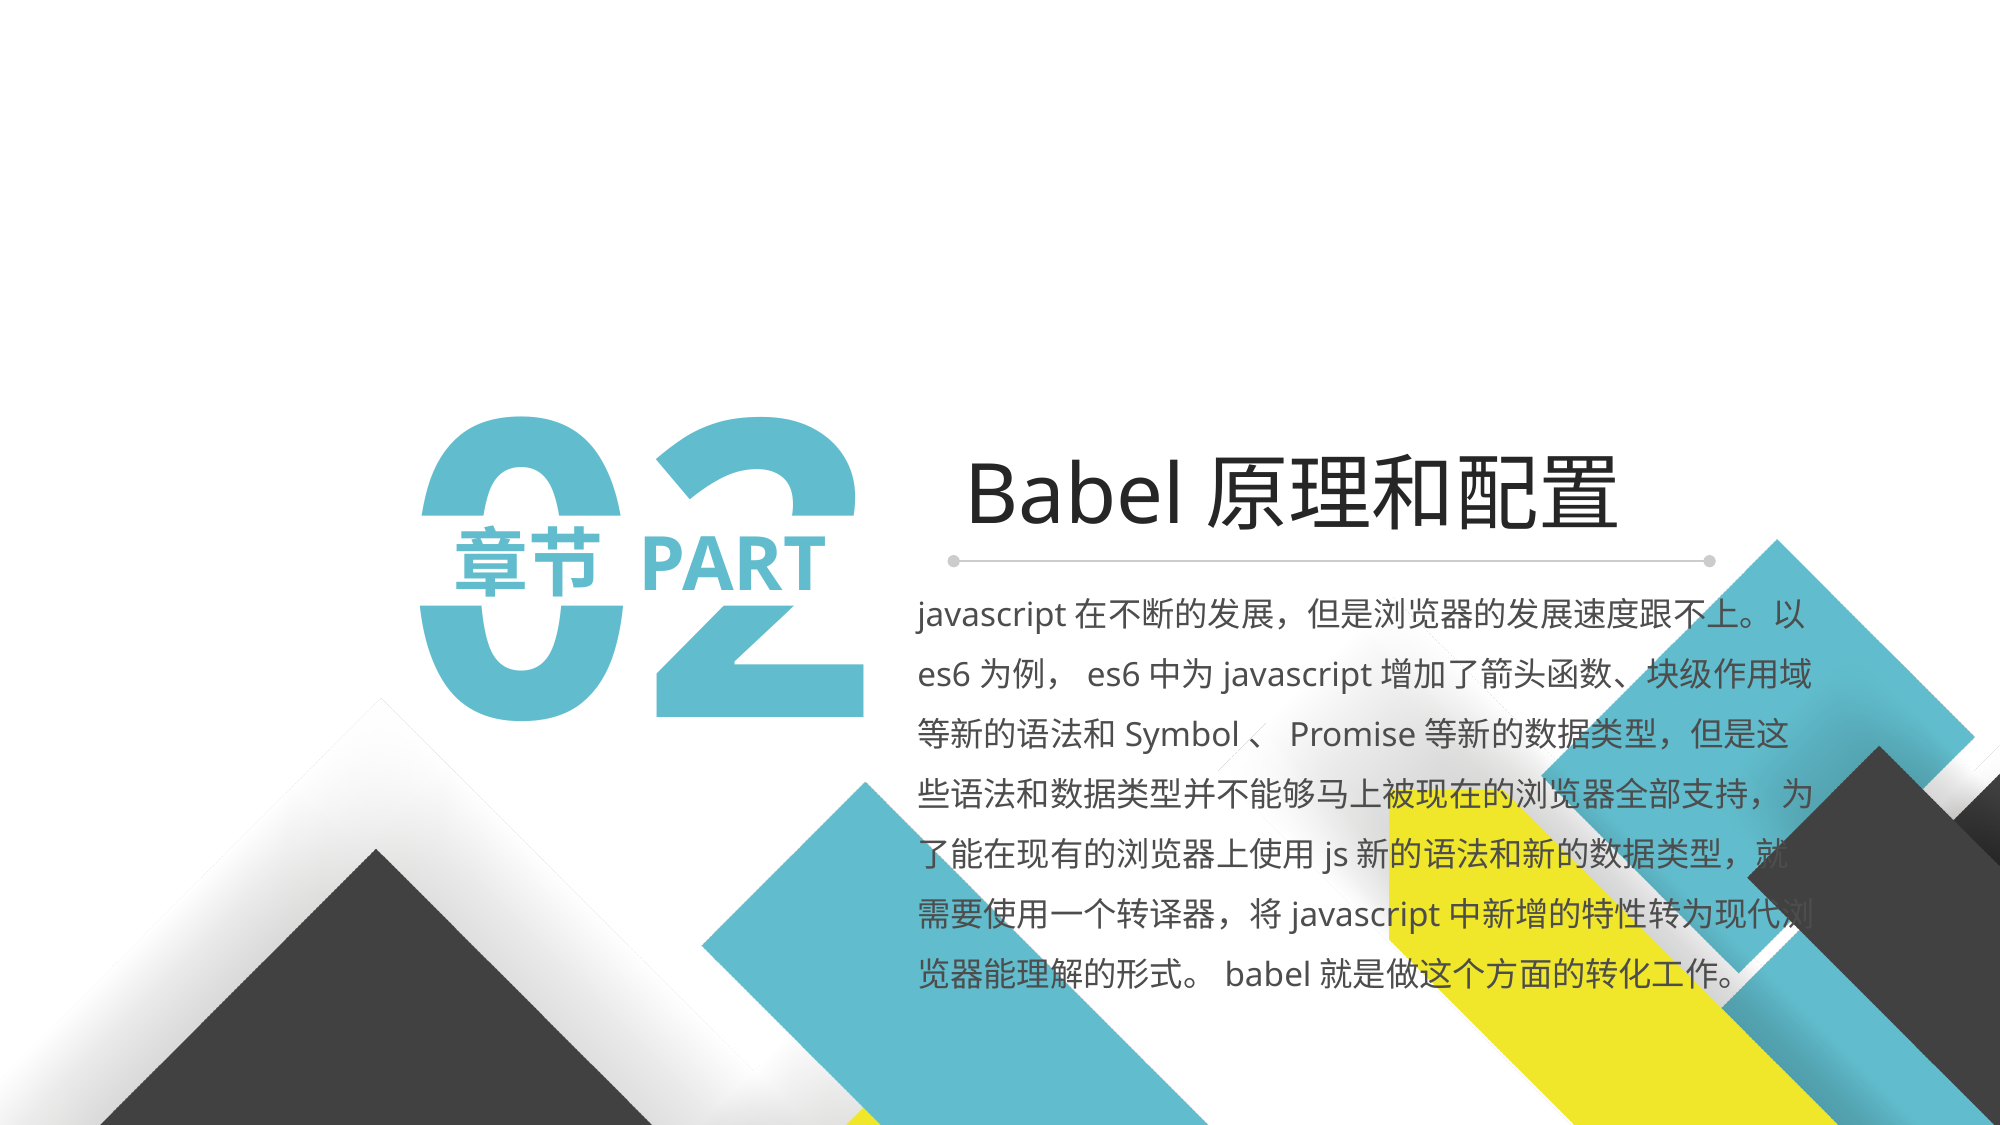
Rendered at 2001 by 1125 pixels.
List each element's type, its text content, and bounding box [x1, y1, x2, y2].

text_box 02 [295, 302, 986, 801]
text_box javascript在不断的发展，但是浏览器的发展速度跟不上。以es6为例，es6中为javascript增加了箭头函数、块级作用域等新的语法和Symbol、Promise等新的数据类型，但是这些语法和数据类型并不能够马上被现在的浏览器全部支持，为了能在现有的浏览器上使用js新的语法和新的数据类型，就需要使用一个转译器，将javascript中新增的特性转为现代浏览器能理解的形式。babel就是做这个方面的转化工作。 [902, 566, 1833, 879]
picture [0, 539, 2000, 1125]
text_box Babel原理和配置 [964, 440, 1660, 541]
text_box 章节 PART [370, 515, 910, 606]
picture [986, 562, 1705, 566]
